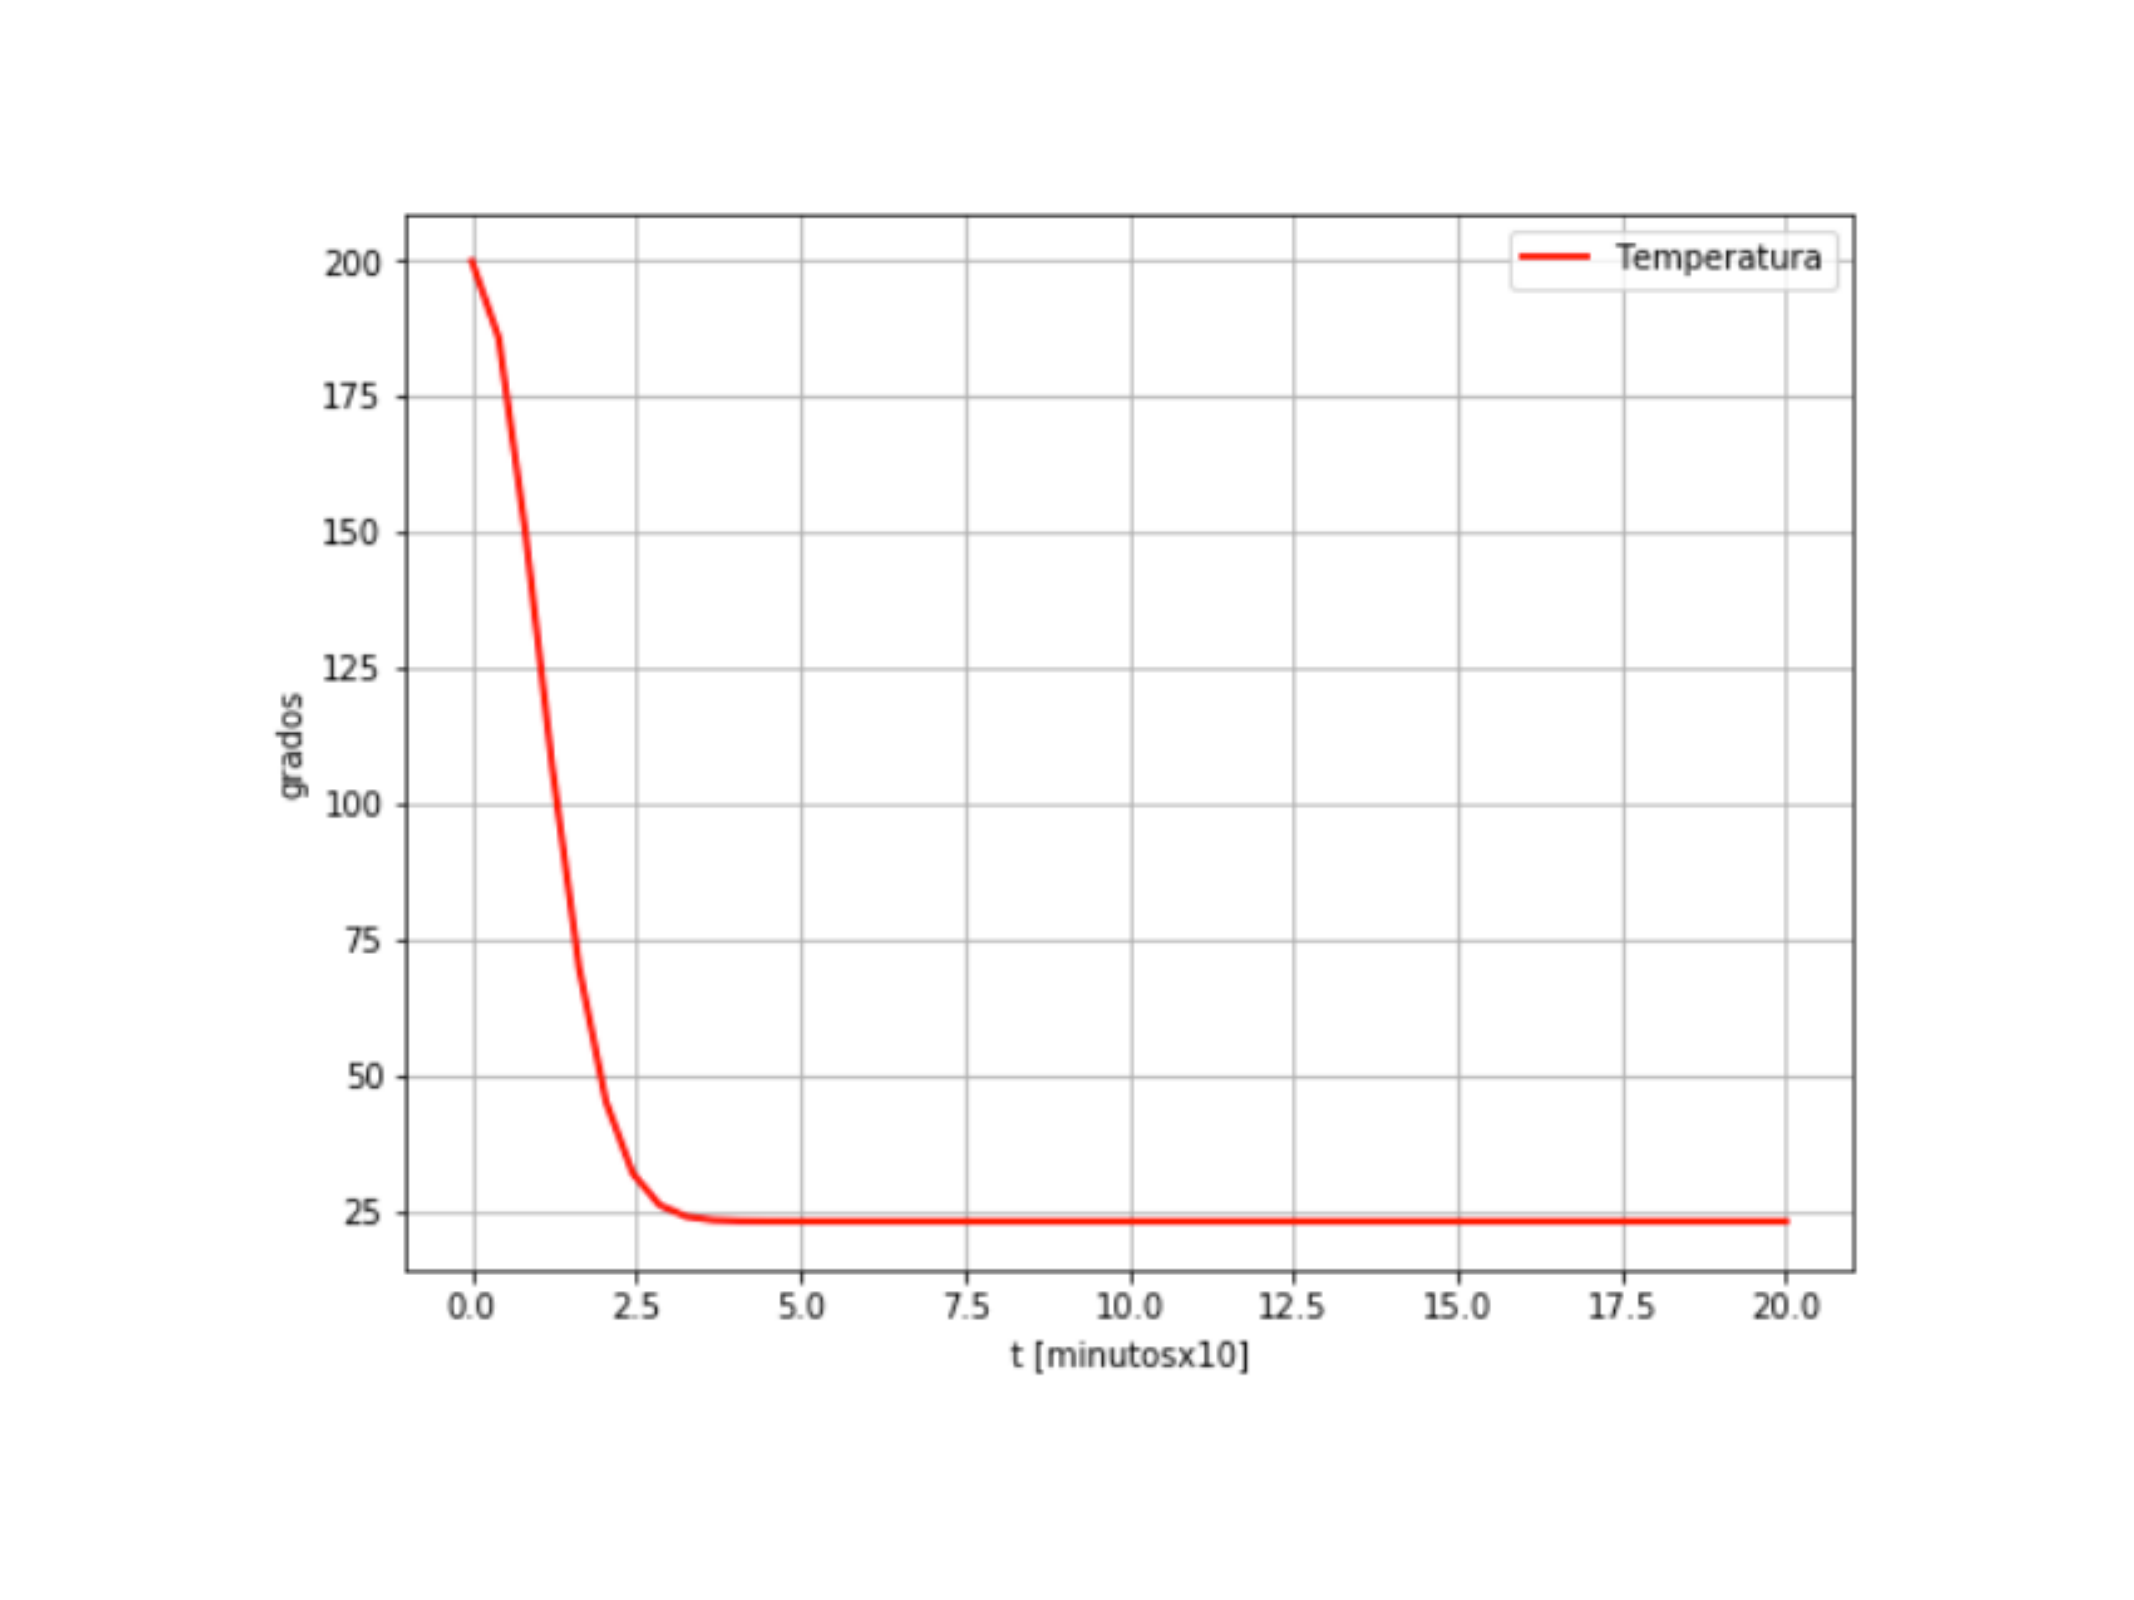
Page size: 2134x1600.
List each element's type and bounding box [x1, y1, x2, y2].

picture [233, 186, 1900, 1414]
